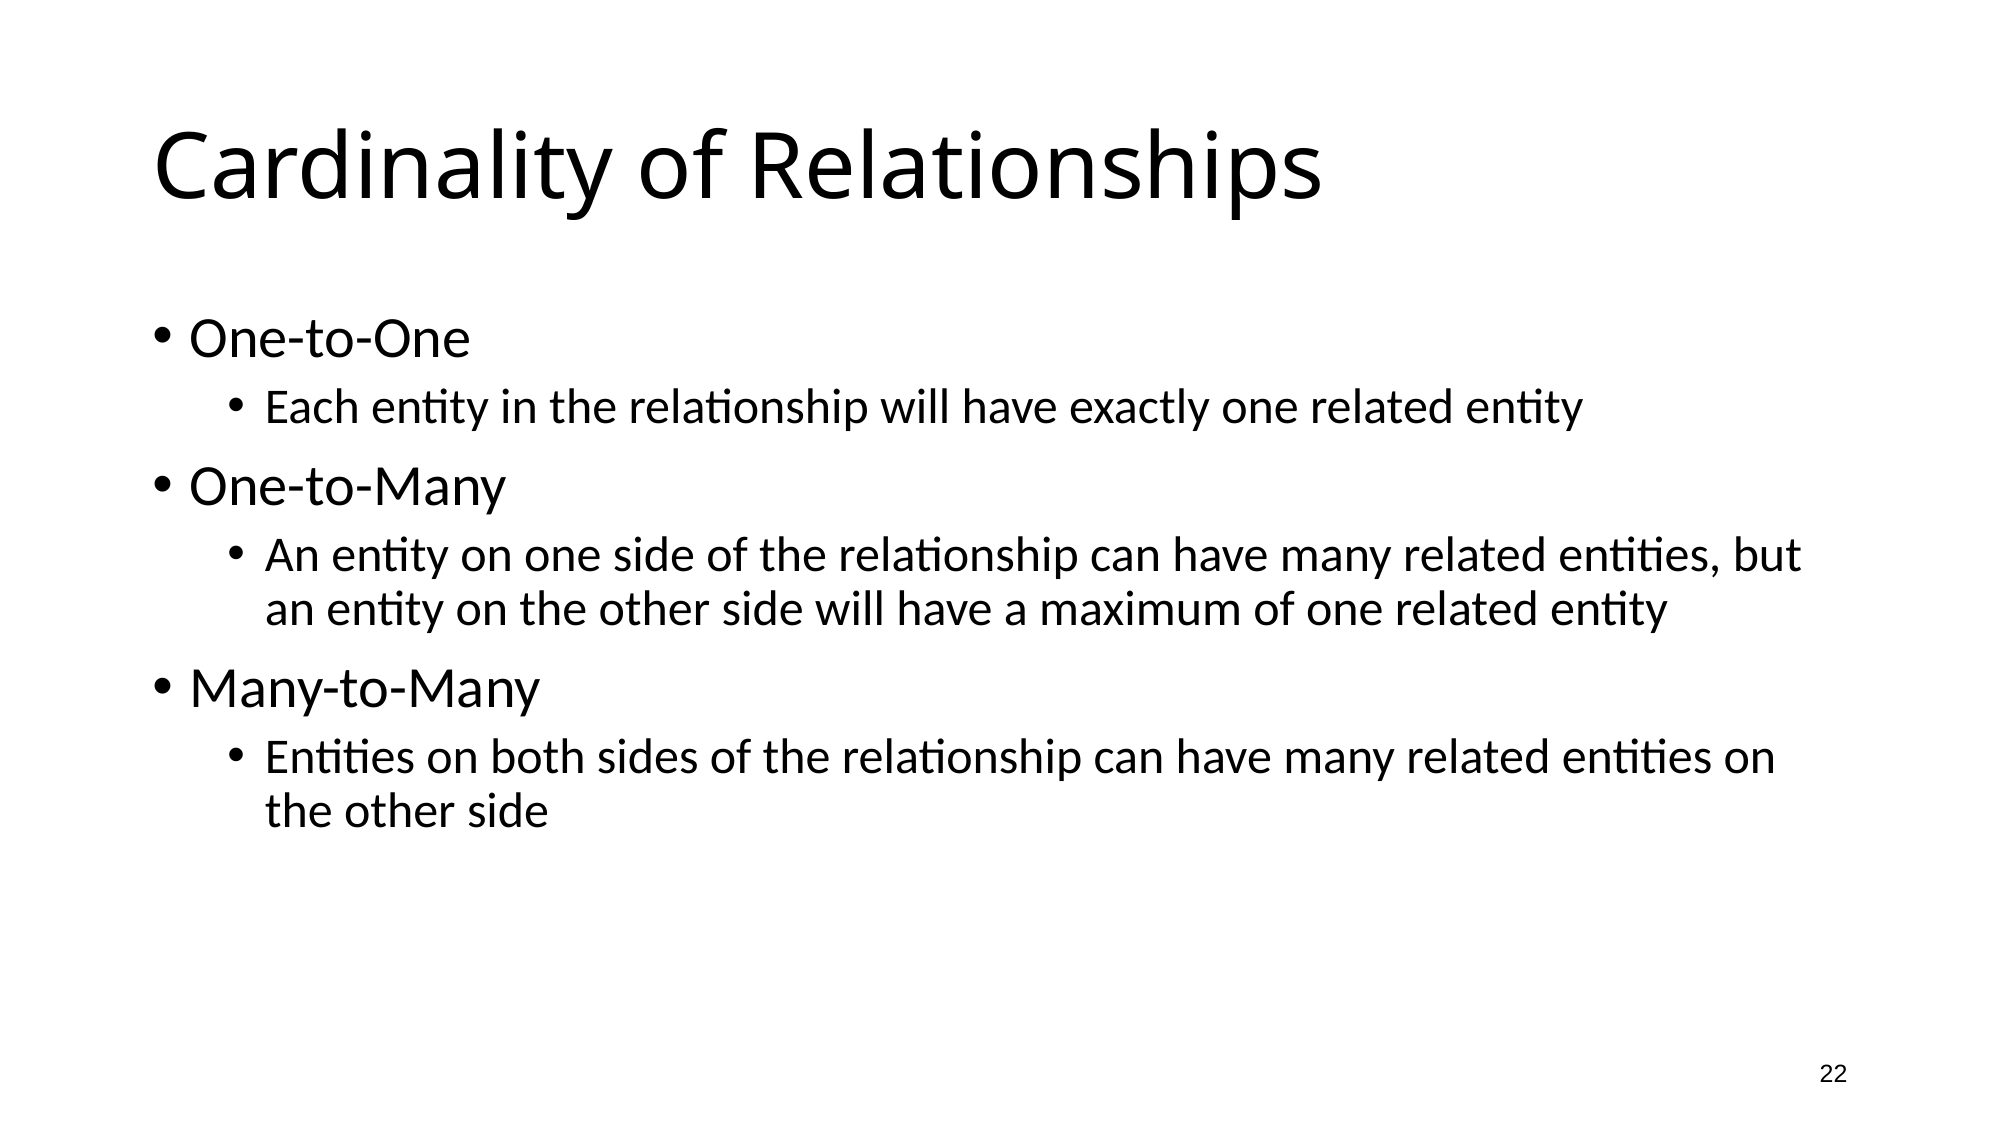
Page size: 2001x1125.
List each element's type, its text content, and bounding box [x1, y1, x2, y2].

list One-to-One Each entity in the relationship will have exactly one related entity One-to-Many An entity on one side of the relationship can have many related entities, but an entity on the other side will have a maximum of one related entity Many-to-Many Entities on both sides of the relationship can have many related entities on the other side [137, 299, 1863, 1014]
title Cardinality of Relationships [137, 59, 1863, 278]
slide_number 22 [1412, 1042, 1863, 1103]
